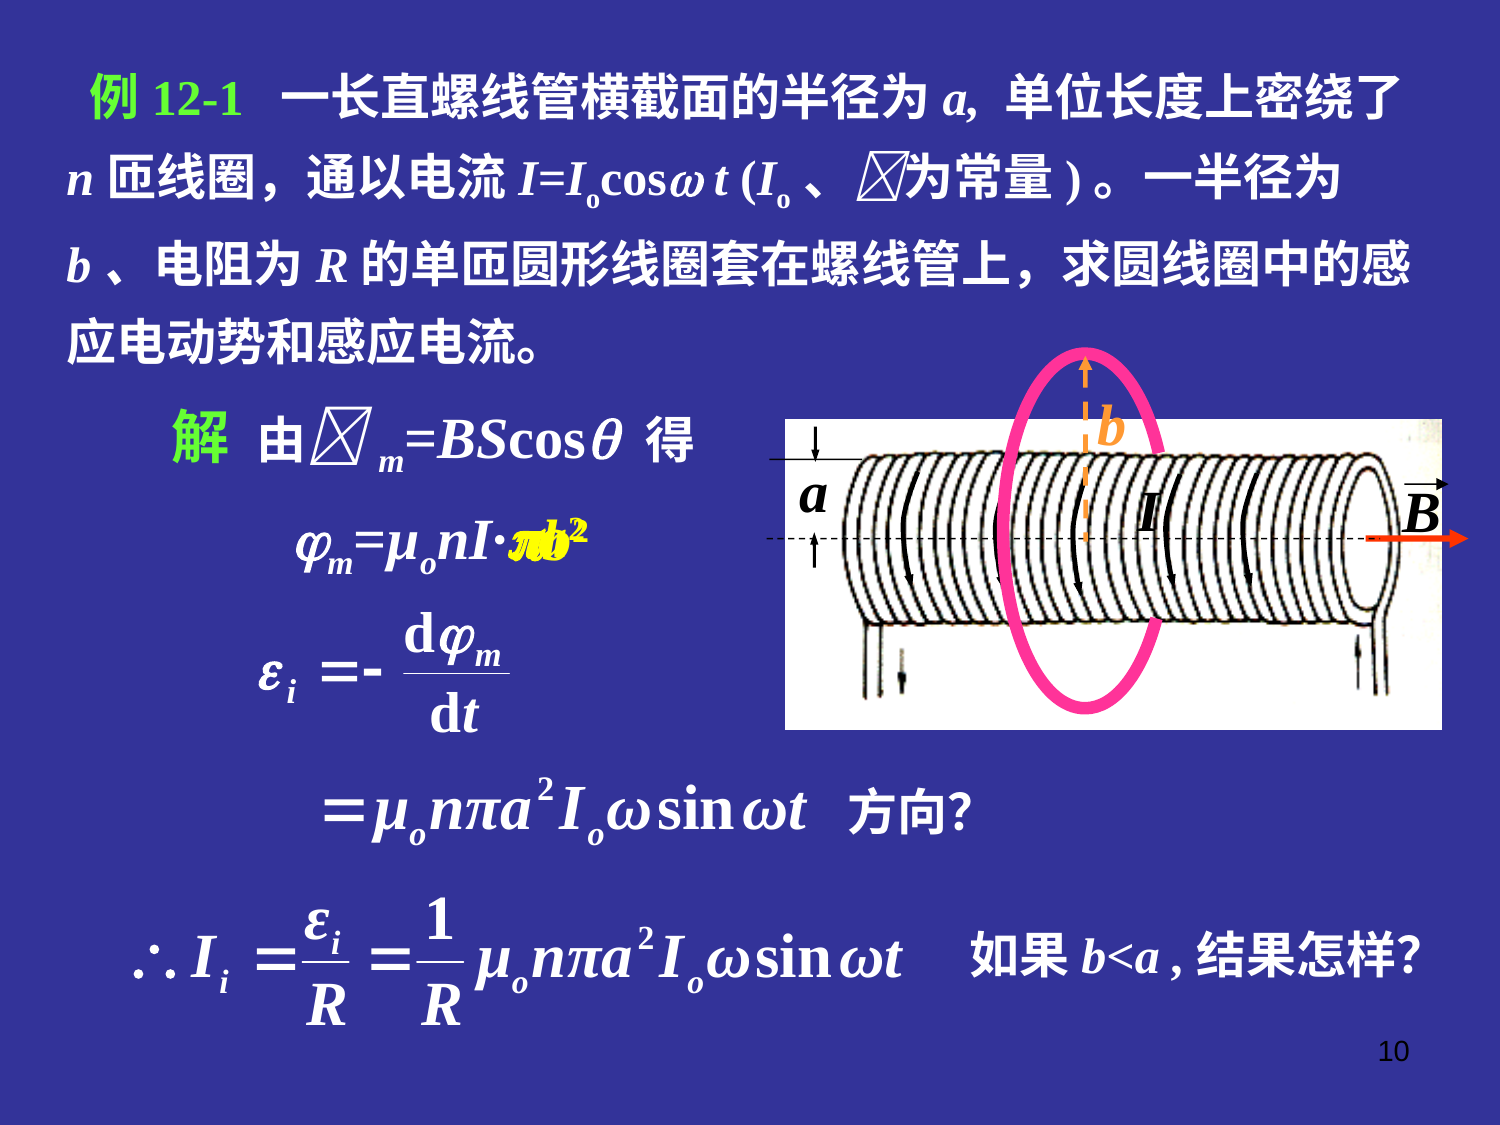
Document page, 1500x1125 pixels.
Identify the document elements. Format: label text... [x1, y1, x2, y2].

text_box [766, 353, 1469, 730]
text_box 例12-1 一长直螺线管横截面的半径为a, 单位长度上密绕了n匝线圈，通以电流I=Iocos t (Io、为常量)。一半径为b、电阻为R的单匝圆形线圈套在螺线管上，求圆线圈中的感应电动势和感应电流。 [51, 40, 1435, 378]
text_box 方向？ [832, 773, 1013, 849]
text_box a2 [492, 492, 646, 577]
slide_number 10 [1074, 1024, 1426, 1103]
text_box m=µonI· [277, 493, 552, 589]
text_box 如果b<a ,结果怎样？ [954, 915, 1500, 991]
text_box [133, 883, 910, 1032]
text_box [314, 767, 814, 853]
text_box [253, 600, 515, 740]
text_box 解 由m=BScos 得 [89, 392, 747, 487]
